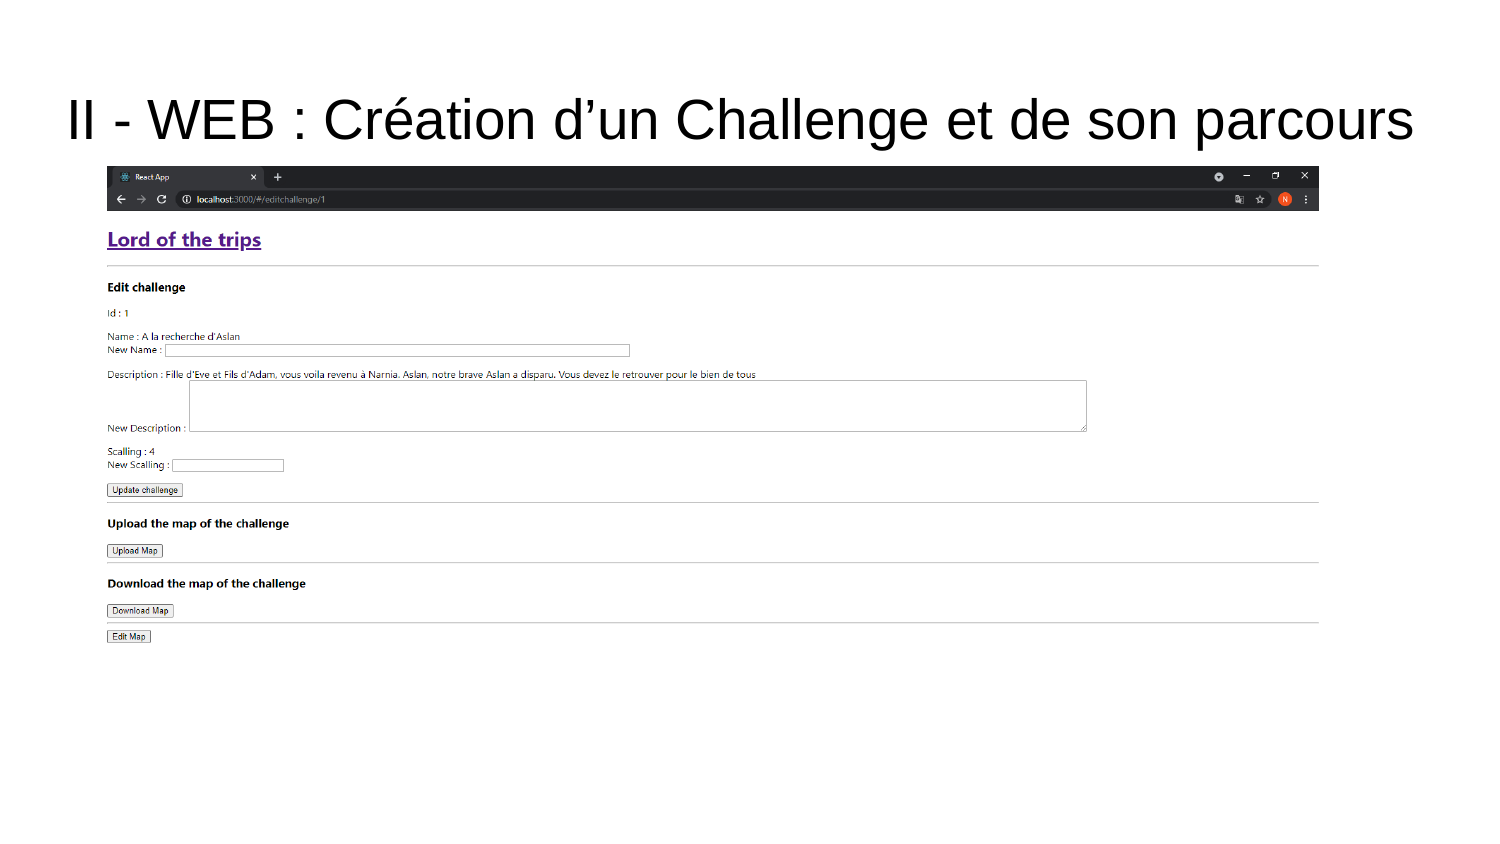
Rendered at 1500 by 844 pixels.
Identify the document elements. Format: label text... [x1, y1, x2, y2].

title II - WEB : Création d’un Challenge et de son parcours [51, 72, 1449, 167]
picture [107, 166, 1319, 824]
